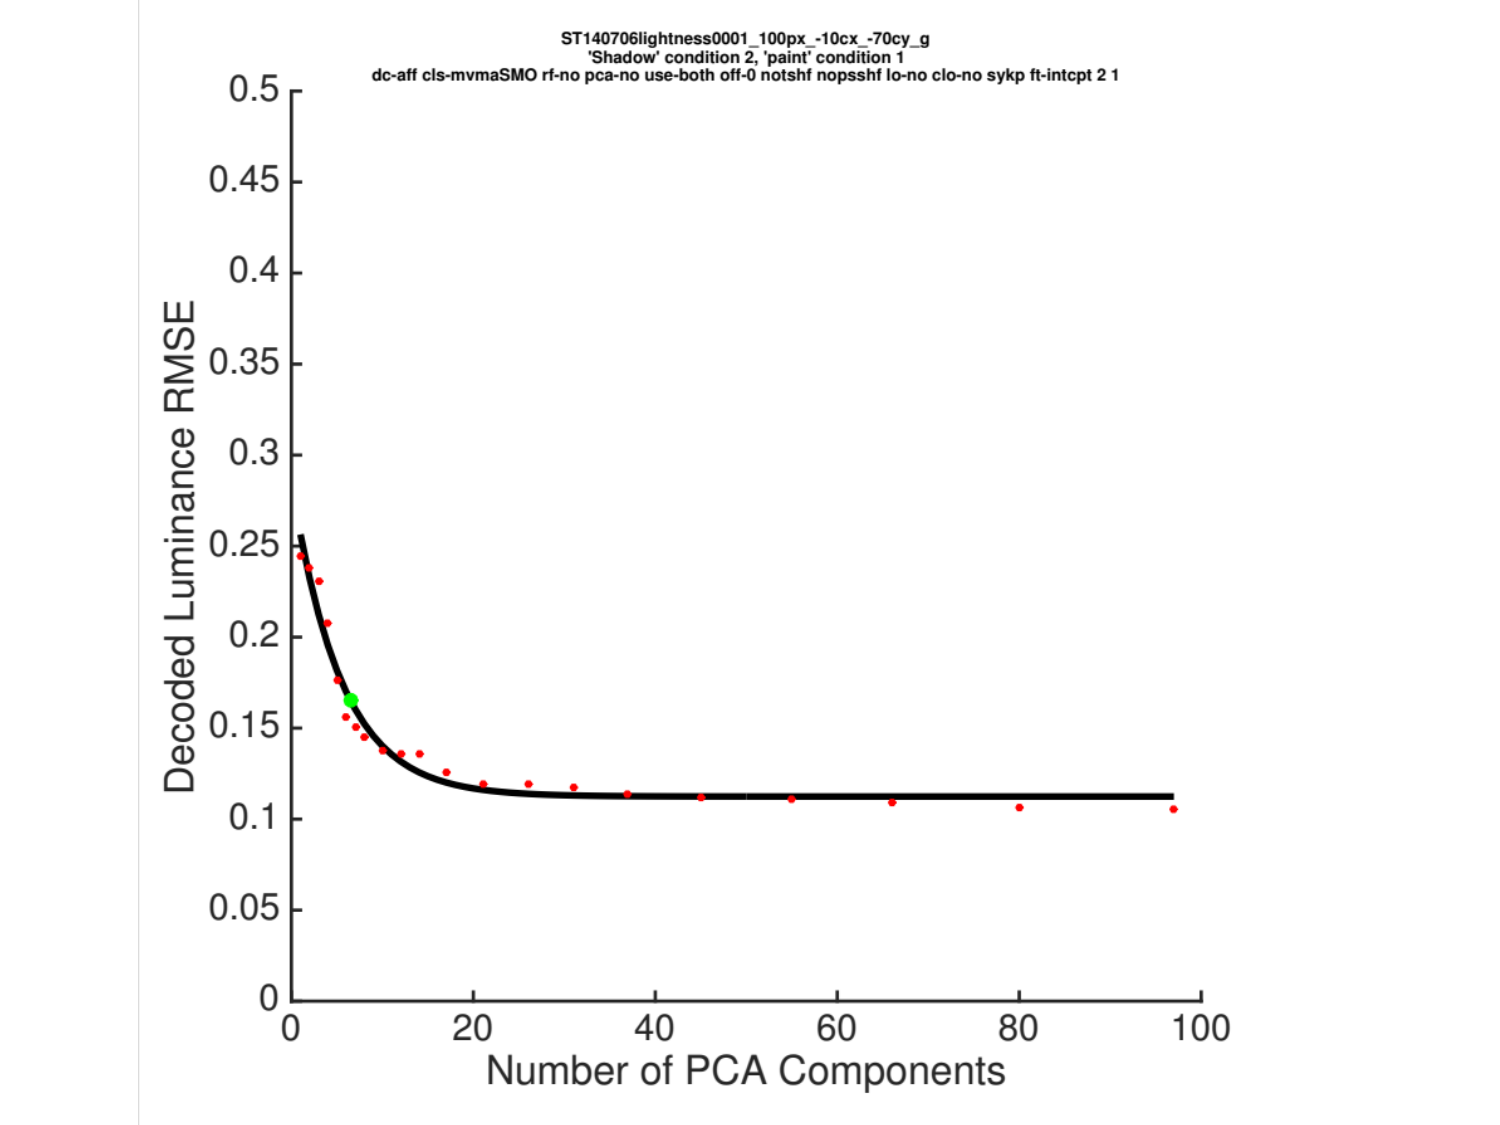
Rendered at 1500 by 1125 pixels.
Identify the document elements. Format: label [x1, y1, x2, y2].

picture [128, 0, 1263, 1125]
